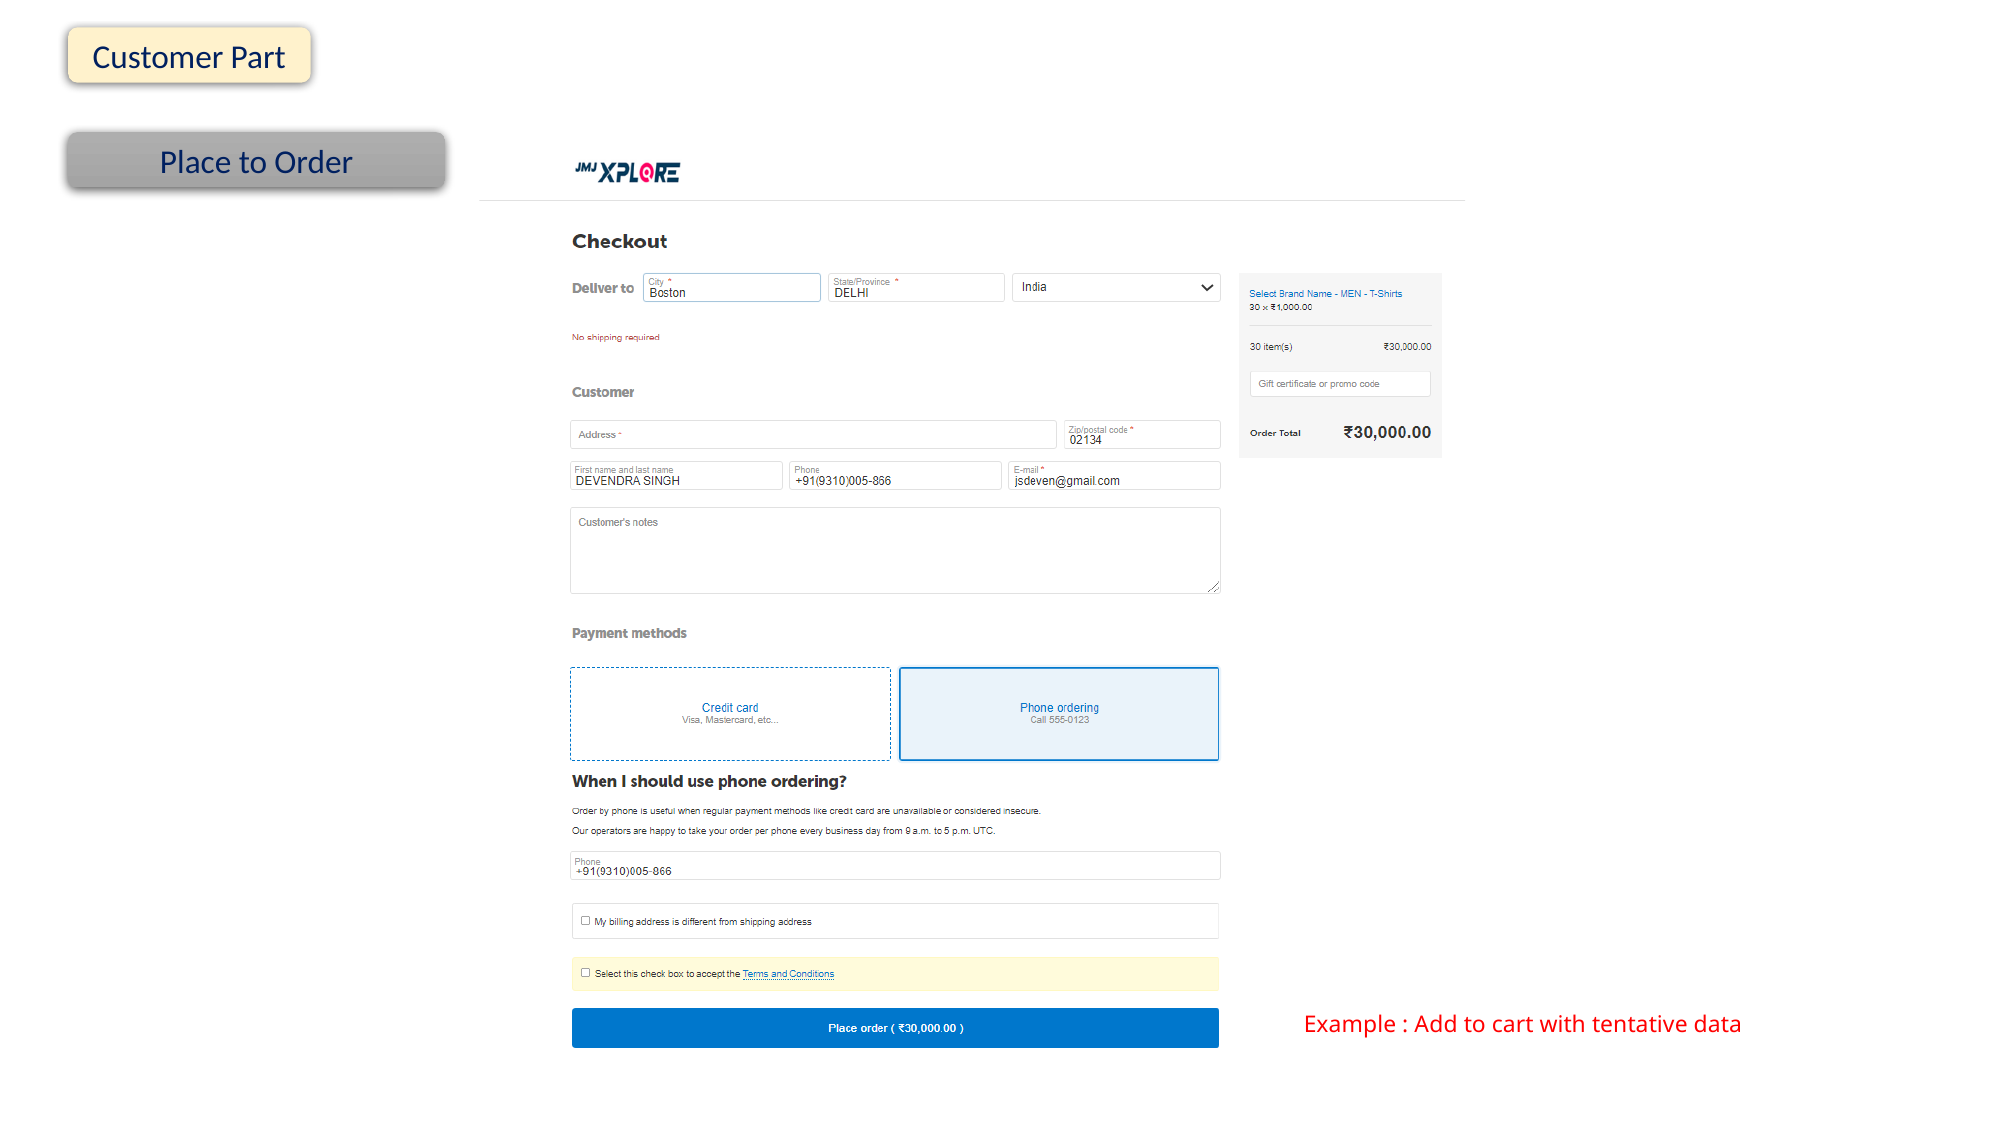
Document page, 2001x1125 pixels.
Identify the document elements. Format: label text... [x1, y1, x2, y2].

text_box Example : Add to cart with tentative data [1466, 1001, 1839, 1045]
picture [479, 159, 1466, 1066]
text_box Customer Part [68, 27, 311, 83]
text_box Place to Order [68, 132, 446, 188]
